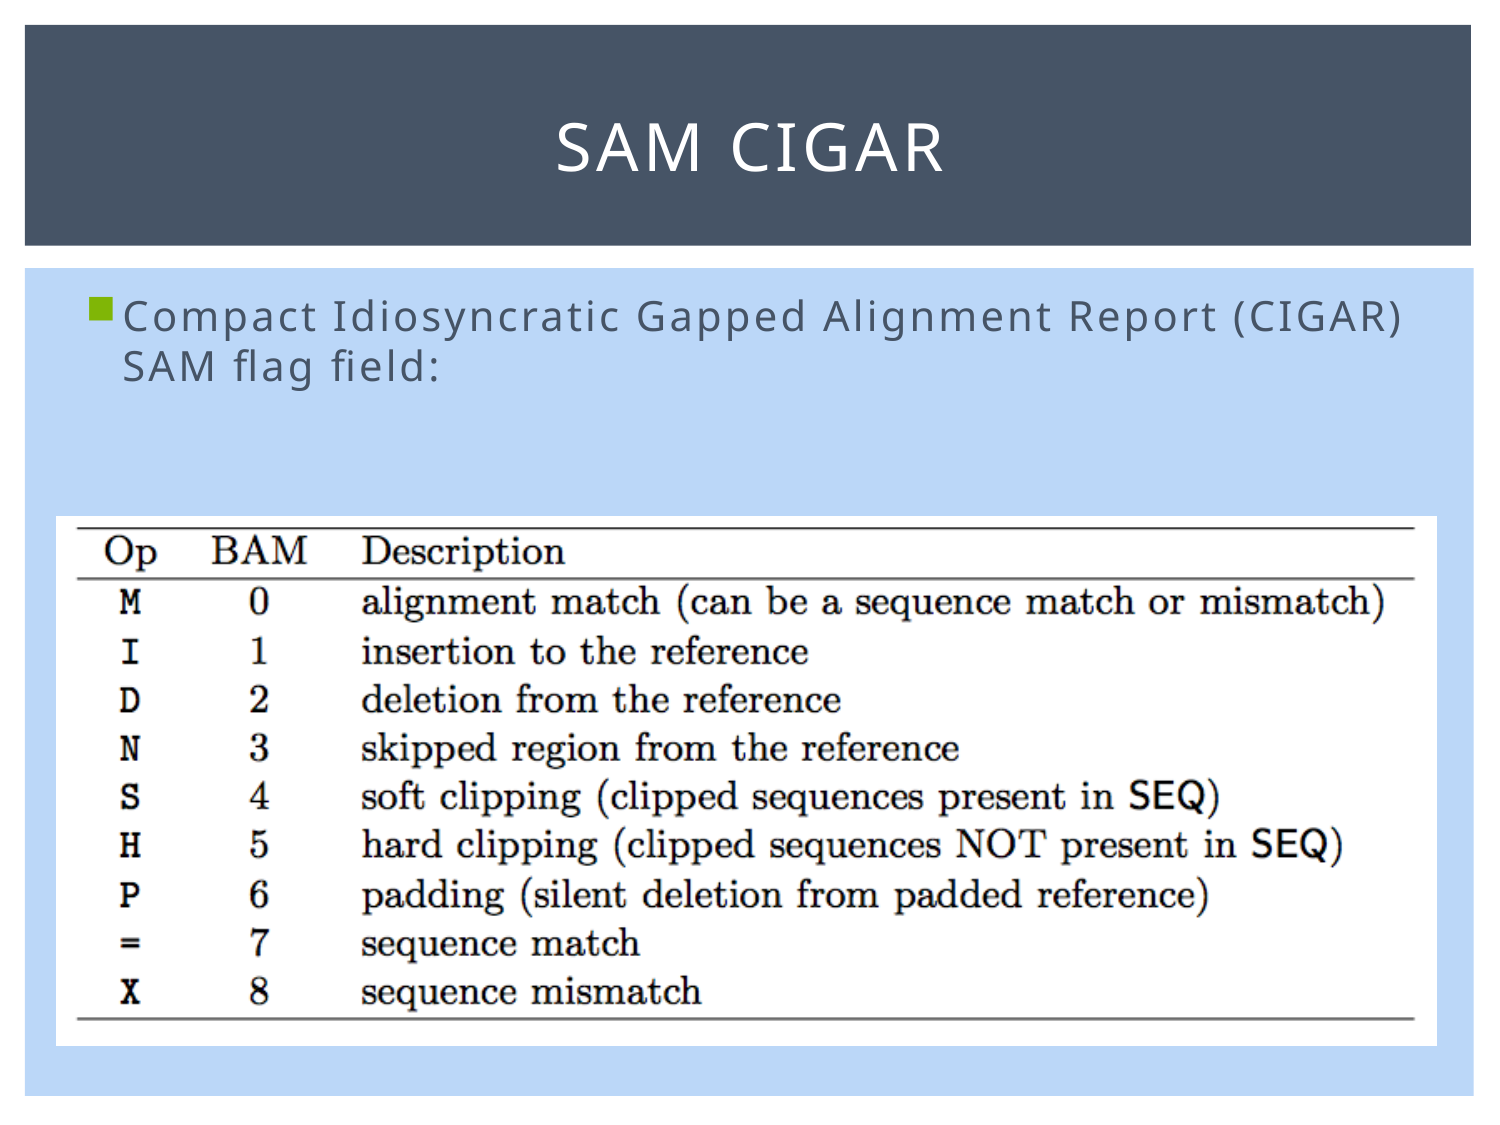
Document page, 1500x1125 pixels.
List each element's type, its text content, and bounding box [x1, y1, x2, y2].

list Compact Idiosyncratic Gapped Alignment Report (CIGAR) SAM flag field: [62, 281, 1442, 521]
picture [56, 516, 1437, 1046]
title Sam cigar [62, 58, 1438, 232]
